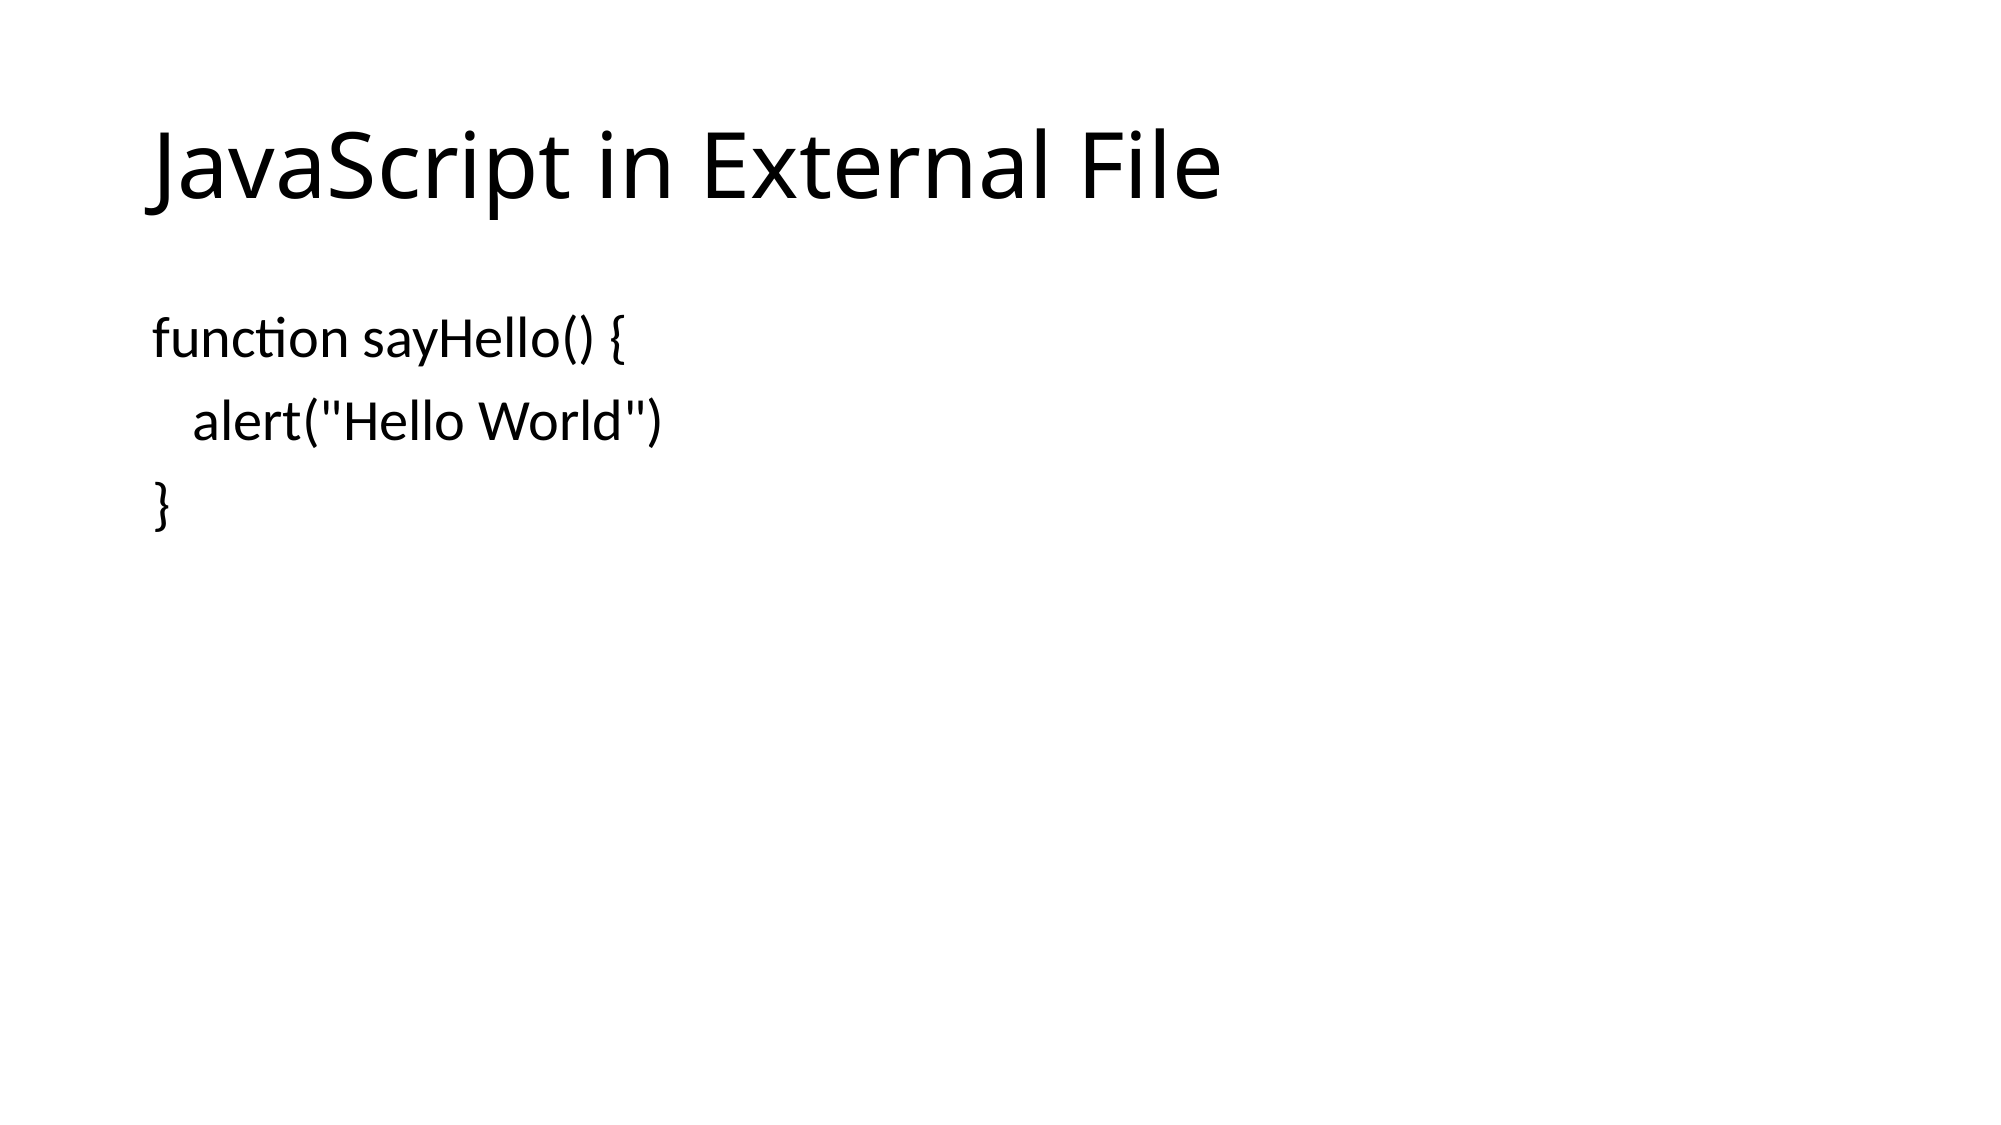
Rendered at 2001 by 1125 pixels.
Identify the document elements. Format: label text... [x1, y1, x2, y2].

title JavaScript in External File [137, 59, 1863, 278]
list function sayHello() { alert("Hello World") } [137, 299, 1863, 1014]
